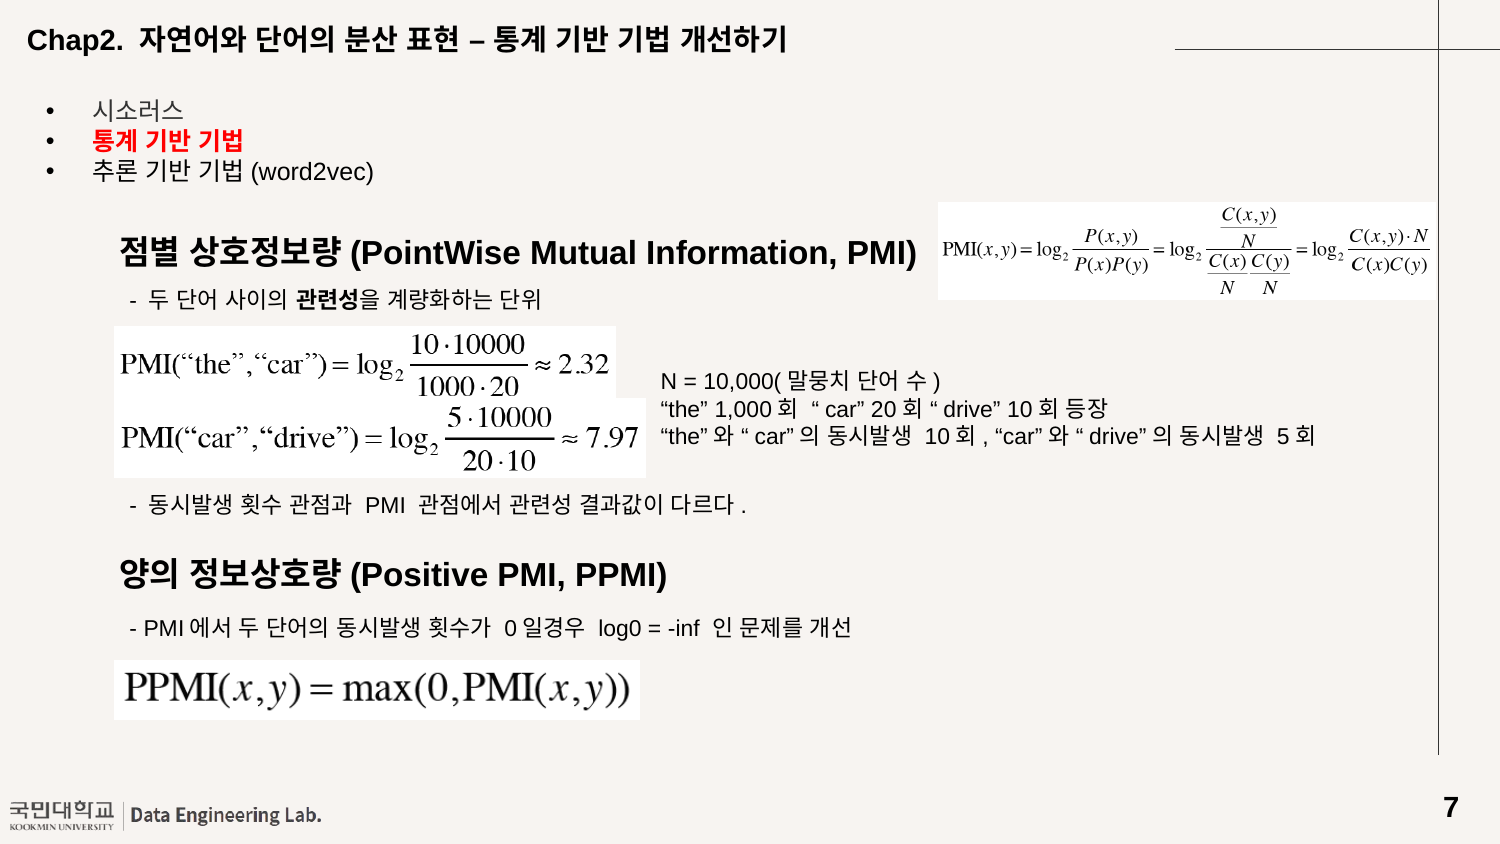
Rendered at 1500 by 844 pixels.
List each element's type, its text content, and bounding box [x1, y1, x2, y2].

text_box - PMI에서 두 단어의 동시발생 횟수가 0일경우 log0 = -inf 인 문제를 개선 [114, 606, 914, 649]
picture [5, 797, 328, 836]
text_box 양의 정보상호량(Positive PMI, PPMI) [104, 546, 977, 601]
picture [938, 202, 1436, 301]
text_box - 동시발생 횟수 관점과 PMI 관점에서 관련성 결과값이 다르다. [114, 483, 914, 526]
text_box 7 [1428, 781, 1475, 831]
text_box 점별 상호정보량(PointWise Mutual Information, PMI) [104, 223, 933, 279]
text_box N = 10,000(말뭉치 단어 수) “the” 1,000회 “car” 20회 “drive” 10회 등장 “the”와 “car”의 동시발생 10회, “car”와 “drive”의 동시발생 5회 [645, 359, 1445, 457]
text_box - 두 단어 사이의 관련성을 계량화하는 단위 [114, 278, 914, 349]
text_box Chap2. 자연어와 단어의 분산 표현 – 통계 기반 기법 개선하기 [12, 13, 977, 64]
text_box [725, 396, 775, 447]
picture [114, 660, 640, 720]
text_box [750, 421, 800, 472]
picture [114, 326, 647, 479]
text_box 시소러스 통계 기반 기법 추론 기반 기법(word2vec) [31, 88, 403, 193]
